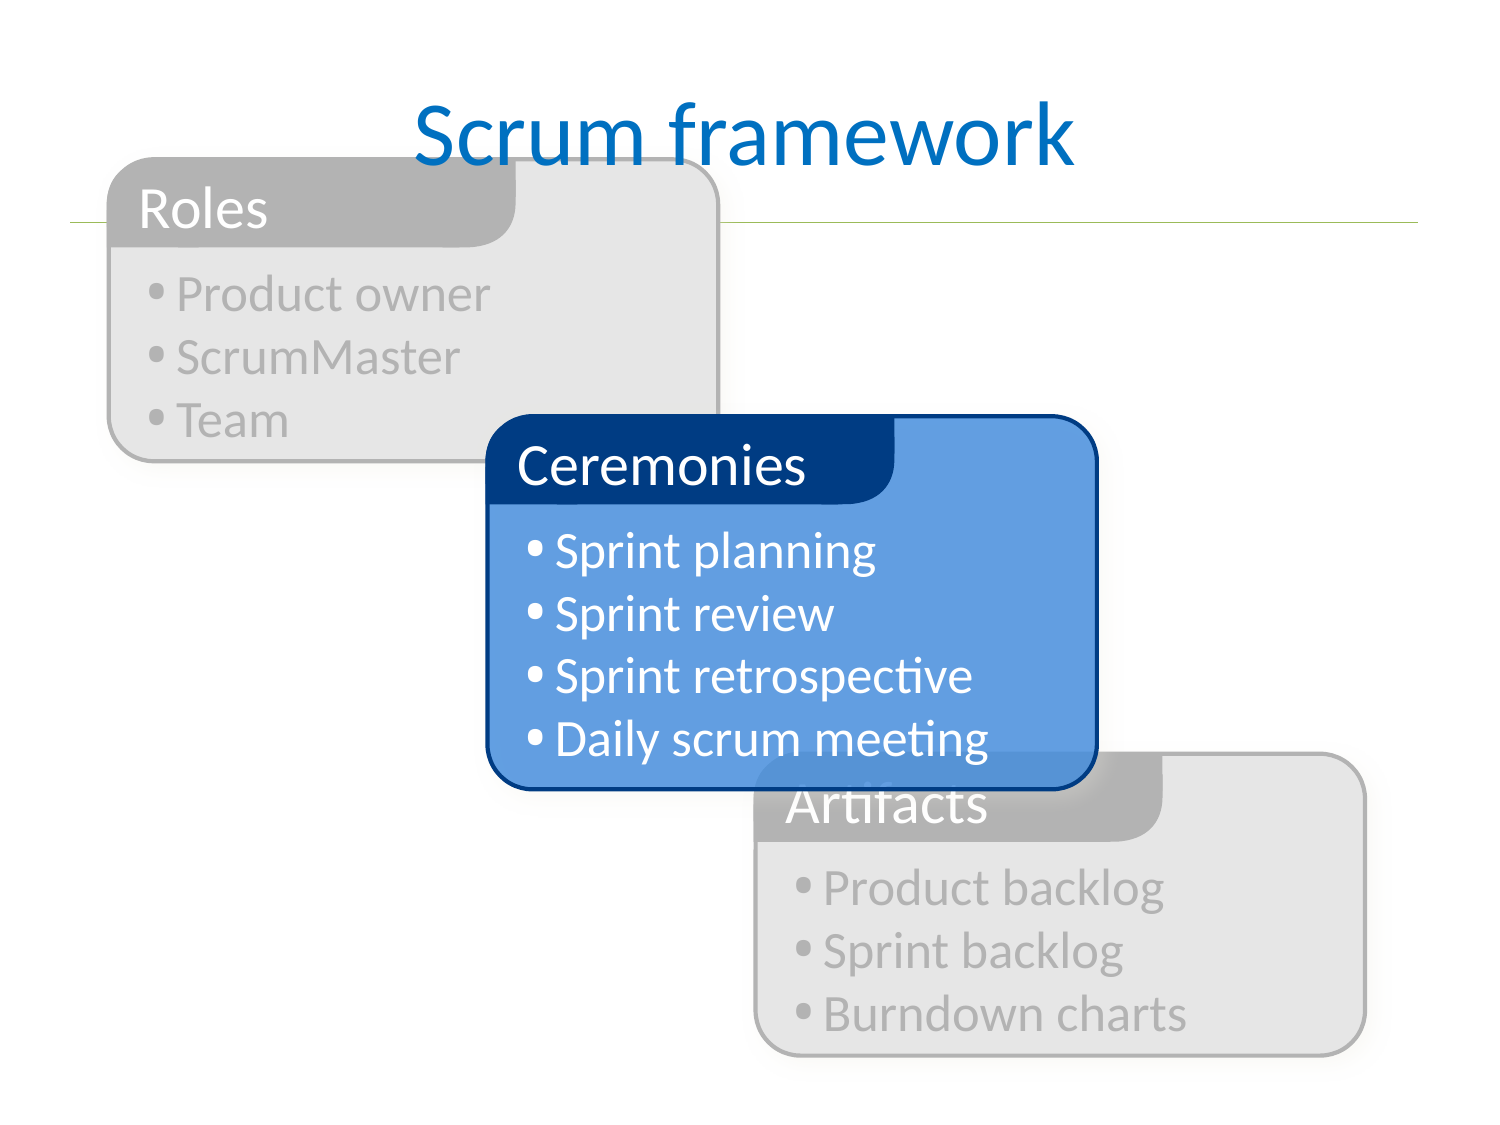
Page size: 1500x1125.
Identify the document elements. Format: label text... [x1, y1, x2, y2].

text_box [753, 753, 1366, 1056]
title Scrum framework [70, 35, 1421, 223]
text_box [485, 415, 1098, 790]
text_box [106, 159, 719, 462]
